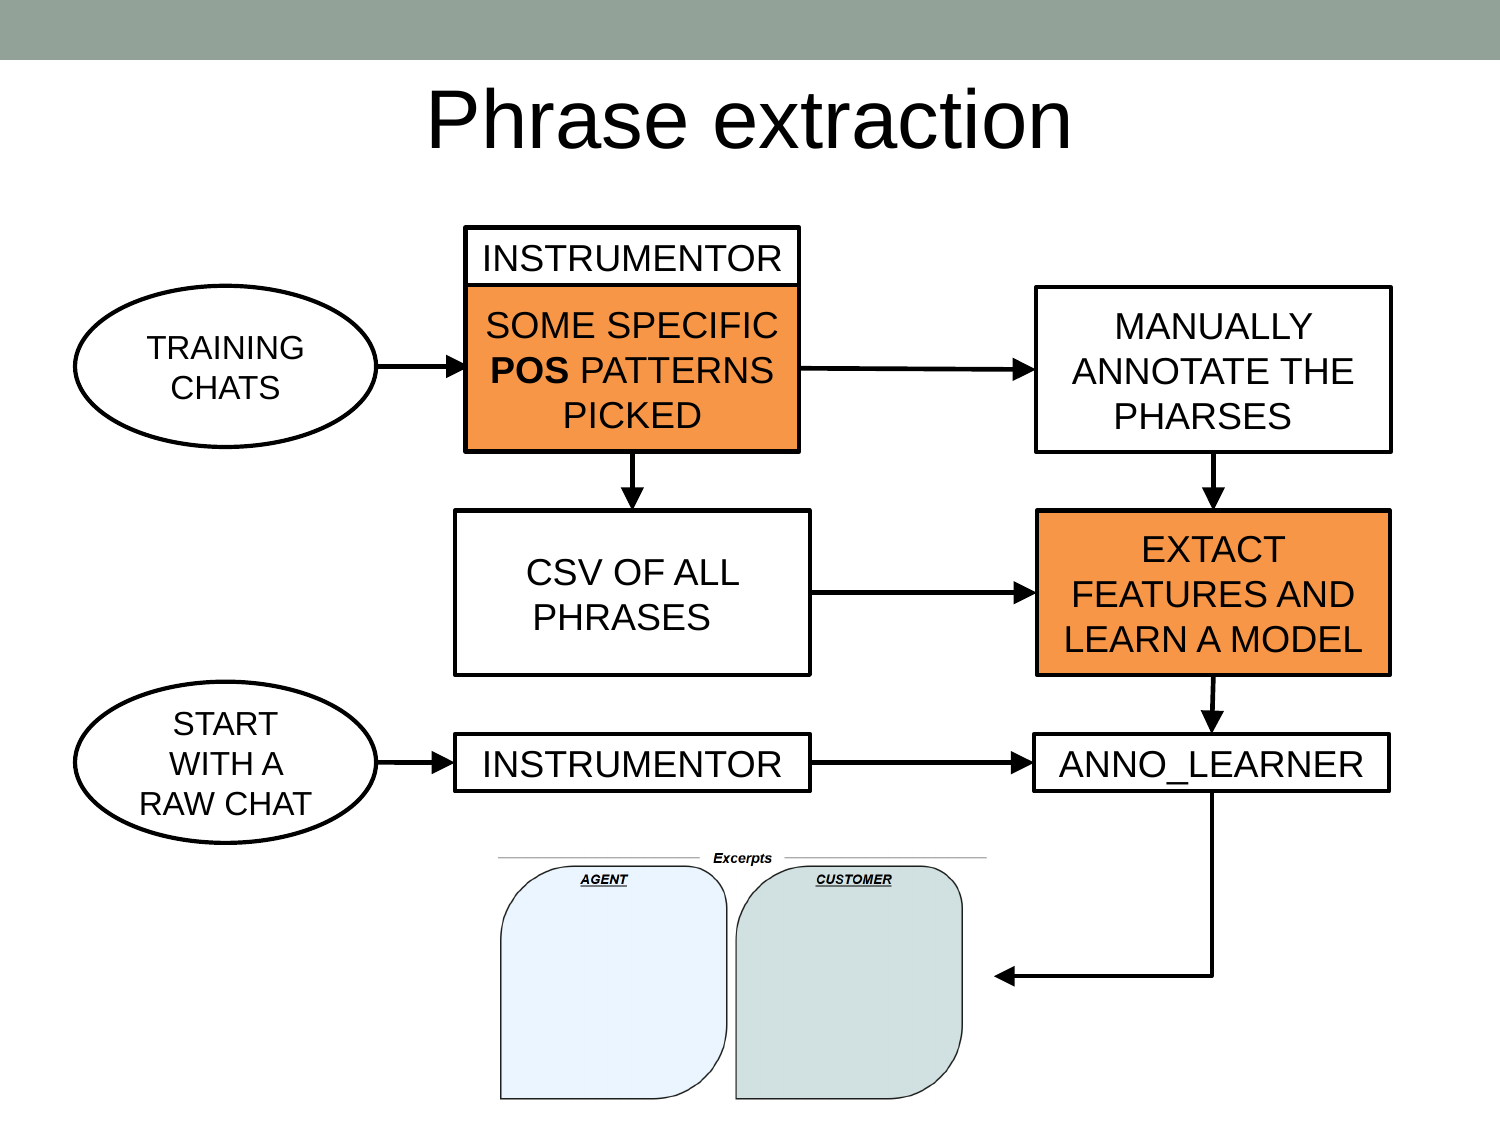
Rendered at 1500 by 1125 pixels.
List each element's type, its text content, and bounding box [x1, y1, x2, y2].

text_box START WITH A RAW CHAT [72, 679, 379, 845]
text_box EXTACT FEATURES AND LEARN A MODEL [1035, 508, 1392, 677]
text_box MANUALLY ANNOTATE THE PHARSES [1034, 285, 1393, 454]
text_box CSV OF ALL PHRASES [453, 508, 812, 677]
title Phrase extraction [75, 40, 1425, 203]
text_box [1010, 774, 1196, 993]
text_box INSTRUMENTOR [463, 225, 801, 287]
text_box INSTRUMENTOR [453, 732, 812, 793]
text_box SOME SPECIFIC POS PATTERNS PICKED [463, 287, 801, 454]
text_box TRAINING CHATS [72, 283, 379, 450]
picture [491, 843, 995, 1110]
text_box ANNO_LEARNER [1032, 732, 1391, 793]
